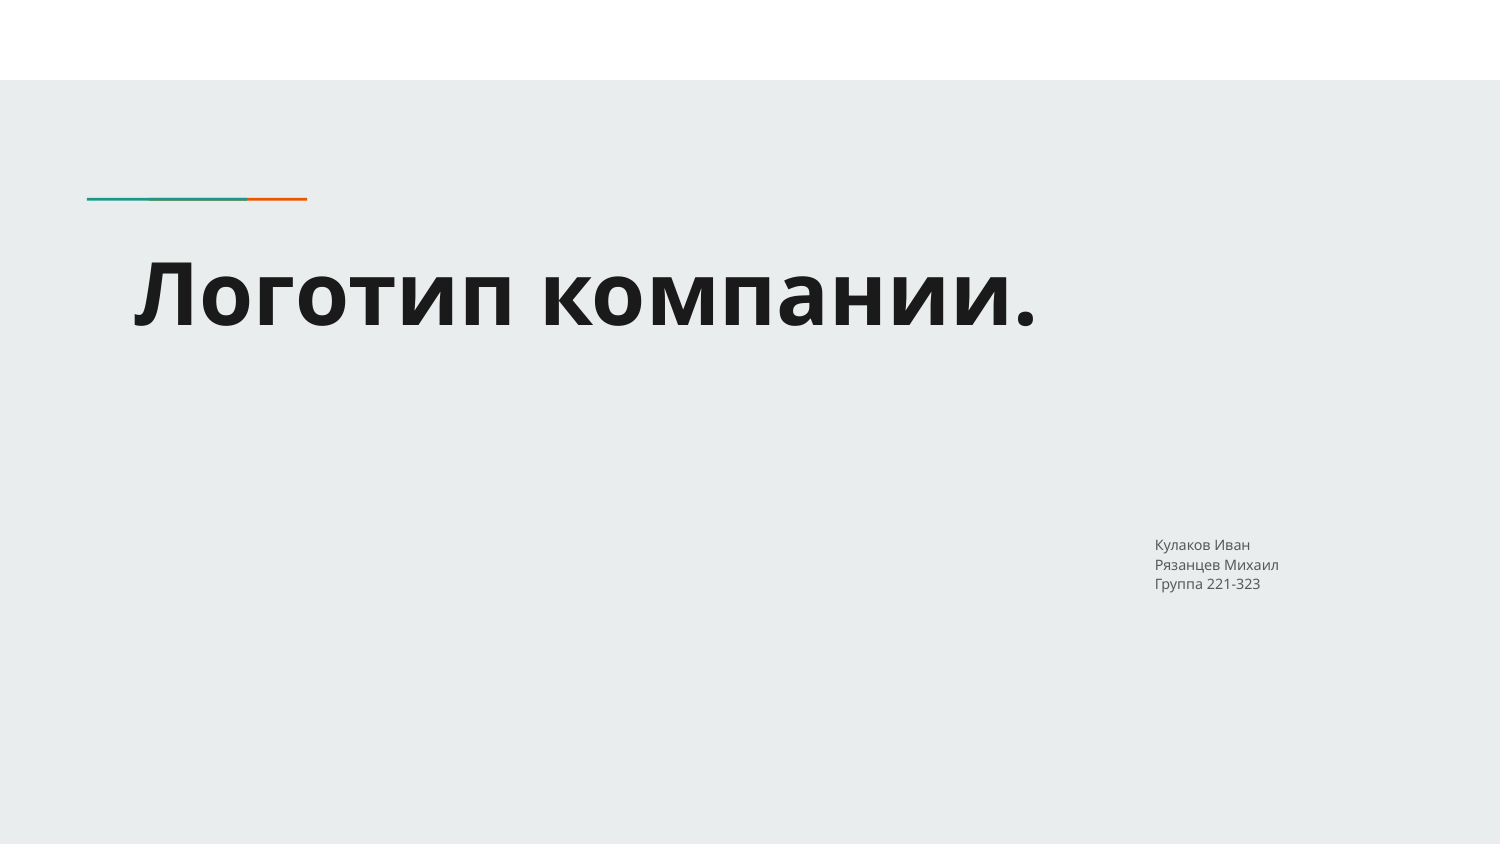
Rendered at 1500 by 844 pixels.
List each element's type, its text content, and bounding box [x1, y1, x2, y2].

title Логотип компании. [119, 216, 1381, 490]
subtitle Кулаков Иван Рязанцев Михаил Группа 221-323 [1139, 520, 1381, 610]
